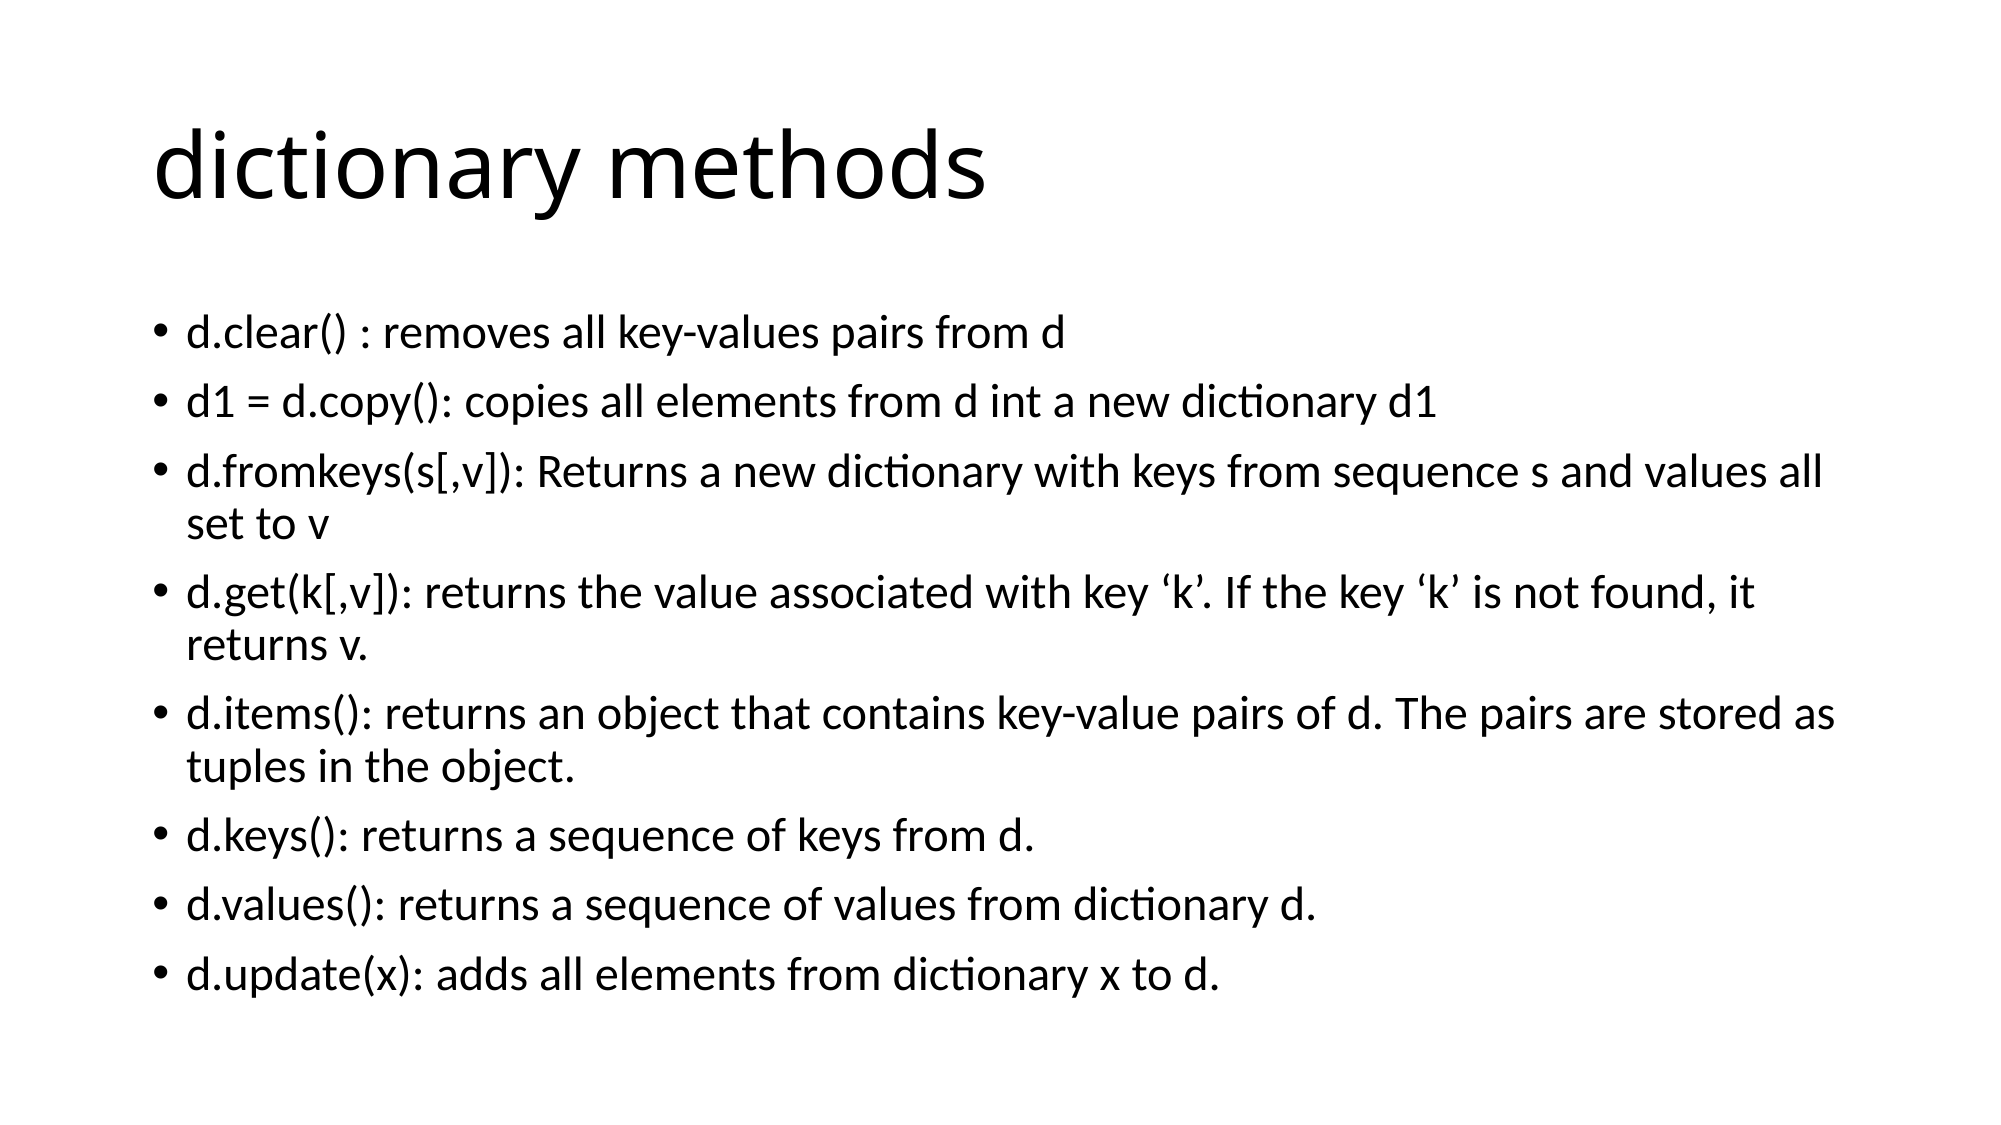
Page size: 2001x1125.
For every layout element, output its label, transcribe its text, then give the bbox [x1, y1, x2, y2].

list d.clear() : removes all key-values pairs from d d1 = d.copy(): copies all elements from d int a new dictionary d1 d.fromkeys(s[,v]): Returns a new dictionary with keys from sequence s and values all set to v d.get(k[,v]): returns the value associated with key ‘k’. If the key ‘k’ is not found, it returns v. d.items(): returns an object that contains key-value pairs of d. The pairs are stored as tuples in the object. d.keys(): returns a sequence of keys from d. d.values(): returns a sequence of values from dictionary d. d.update(x): adds all elements from dictionary x to d. [137, 299, 1863, 1014]
title dictionary methods [137, 59, 1863, 278]
